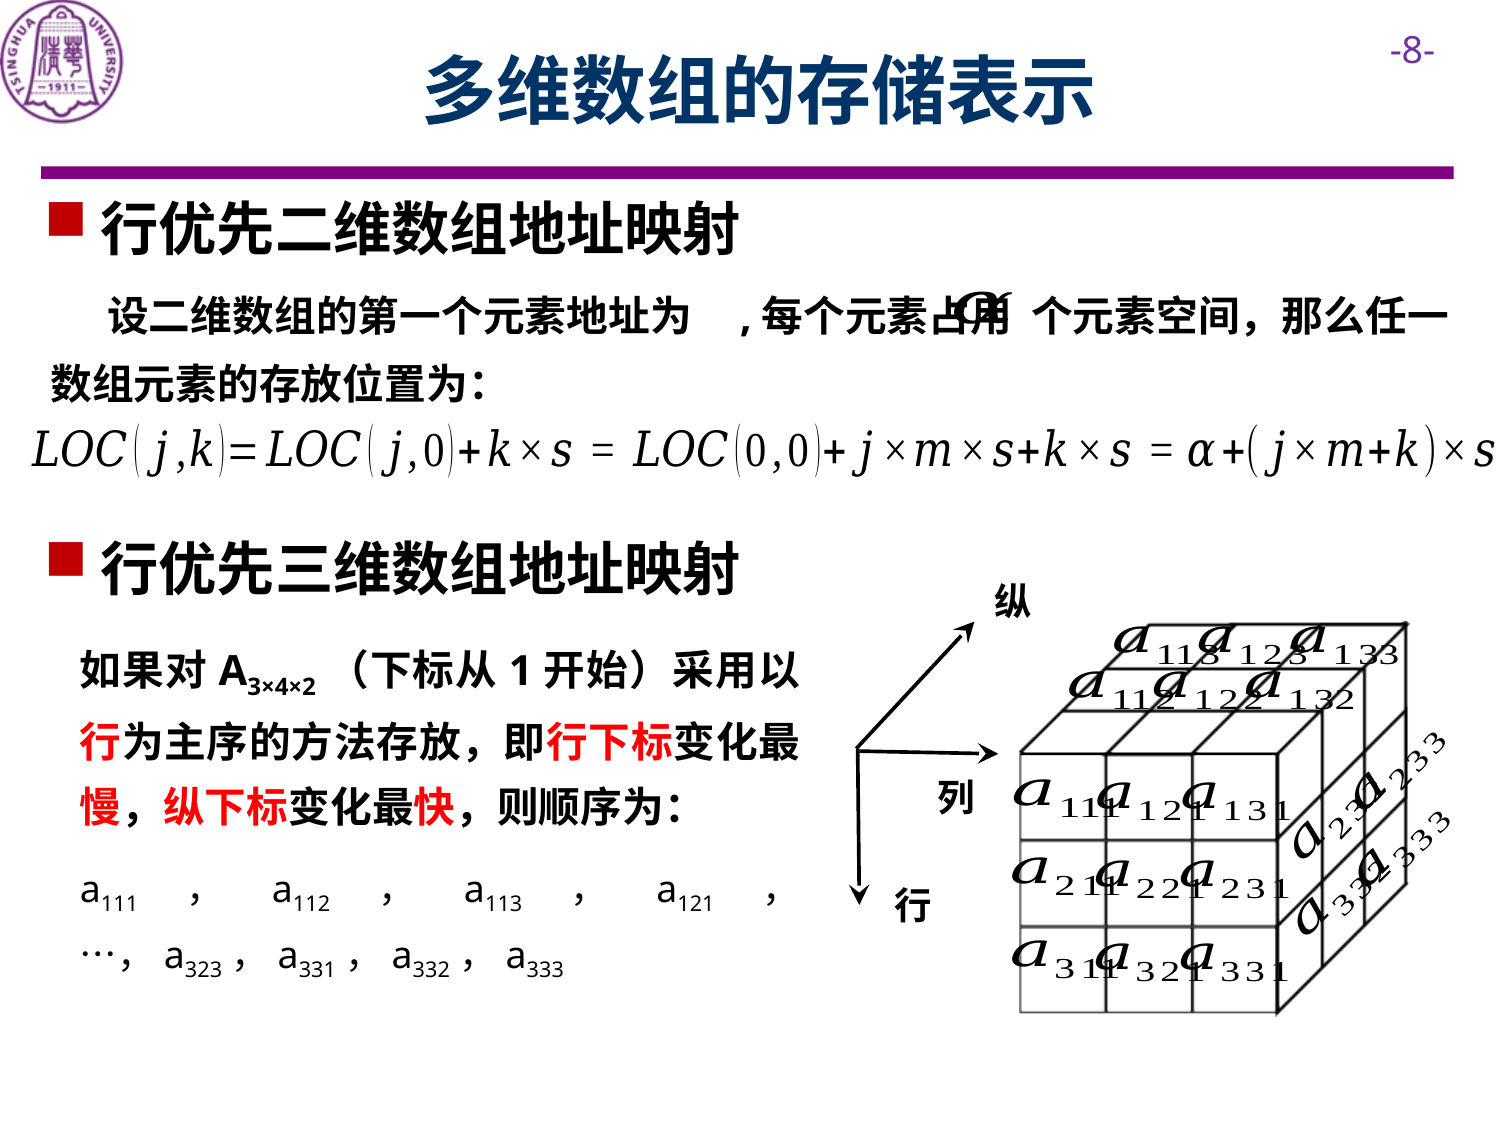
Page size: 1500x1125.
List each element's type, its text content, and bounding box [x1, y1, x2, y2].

picture [1018, 621, 1422, 1018]
picture [0, 0, 124, 124]
text_box 行 [879, 915, 948, 935]
text_box 纵 [979, 570, 1048, 631]
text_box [856, 621, 999, 906]
text_box 如果对A3×4×2（下标从1开始）采用以行为主序的方法存放，即行下标变化最慢，纵下标变化最快，则顺序为： a111，a112，a113，a121， …，a323，a331，a332，a333 [64, 619, 815, 990]
title 多维数组的存储表示 [135, 13, 1383, 165]
text_box 行优先二维数组地址映射 [29, 184, 1227, 270]
text_box 行优先三维数组地址映射 [29, 524, 1227, 610]
